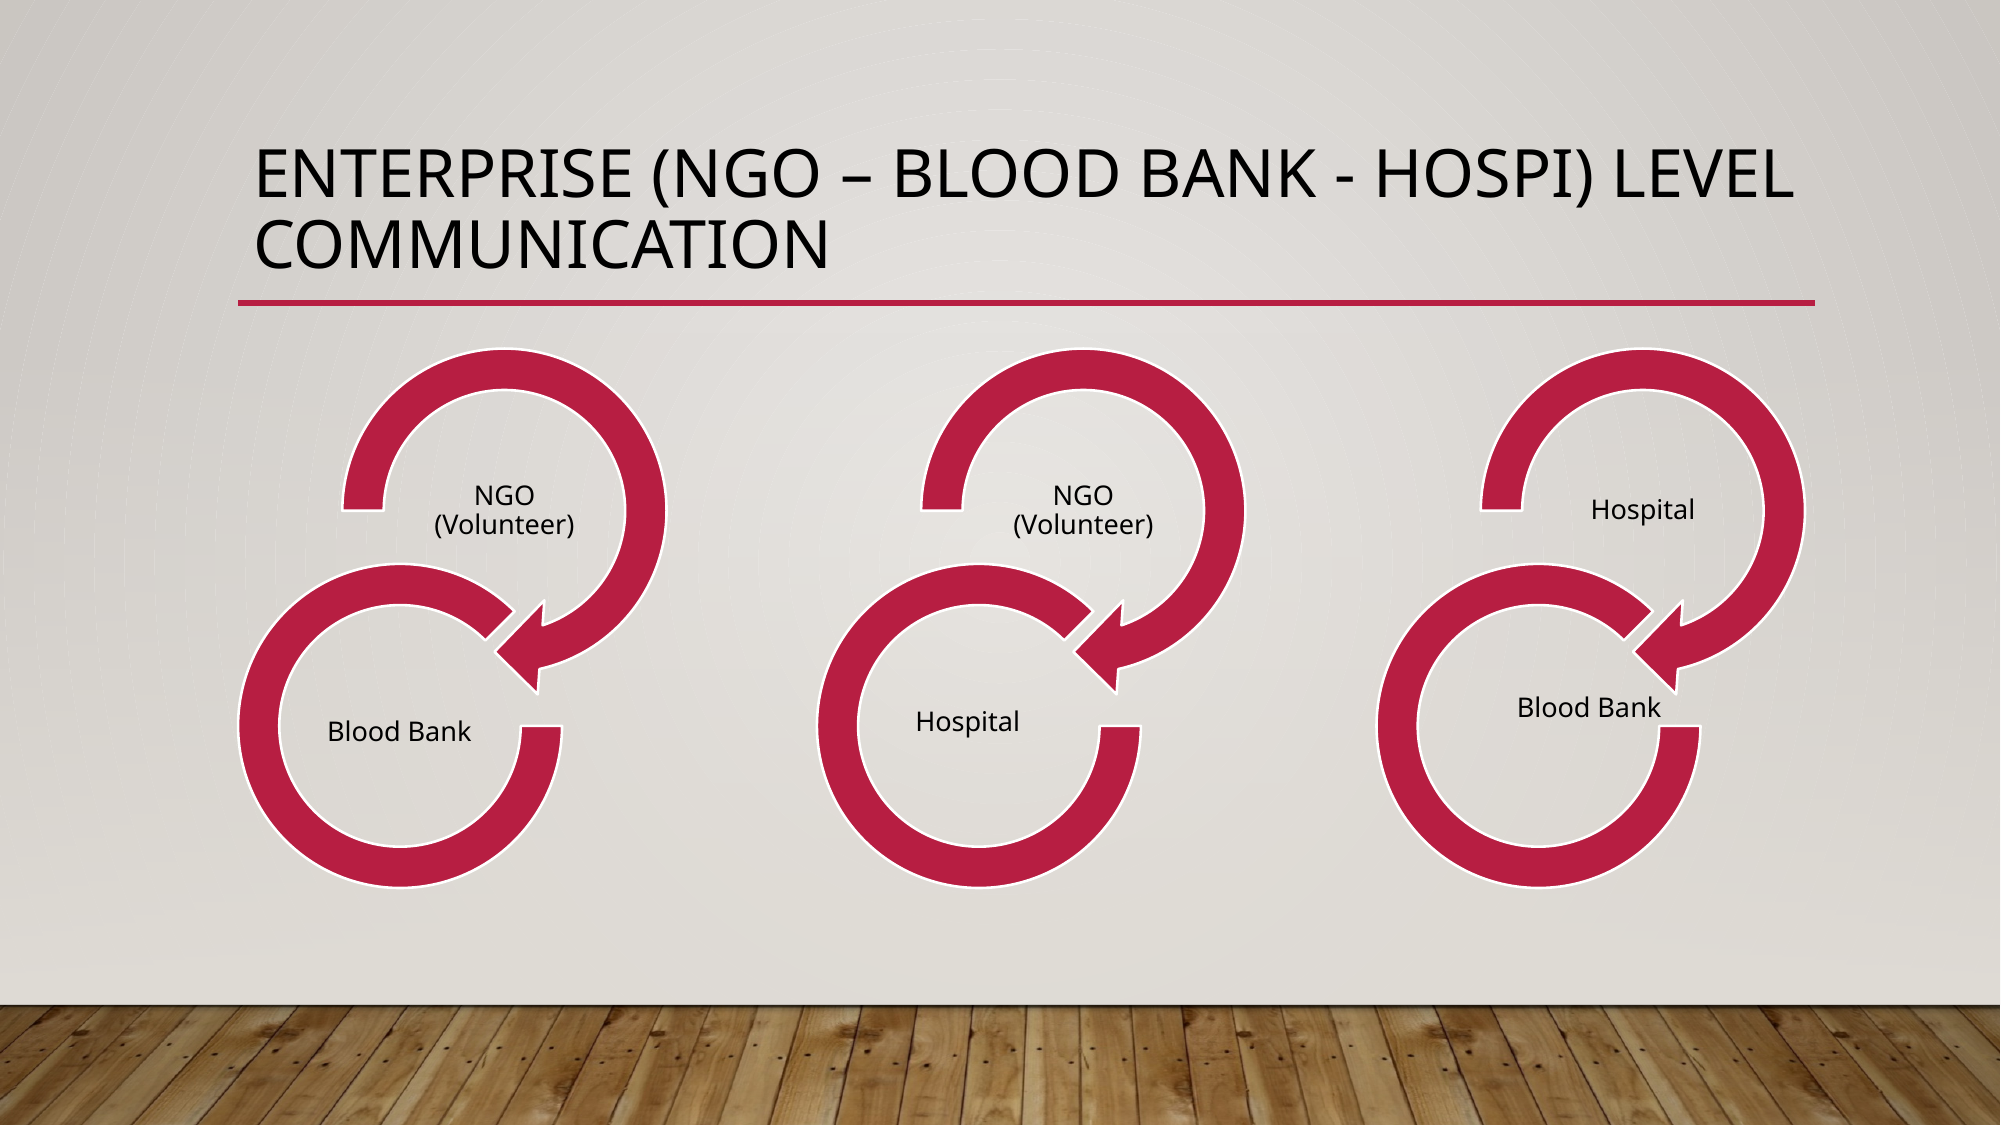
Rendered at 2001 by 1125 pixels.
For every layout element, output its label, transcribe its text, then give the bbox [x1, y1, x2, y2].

text_box [815, 562, 1105, 890]
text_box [1537, 458, 1749, 565]
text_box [977, 458, 1189, 565]
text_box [1208, 460, 1435, 611]
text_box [1757, 294, 1984, 445]
text_box [919, 347, 1239, 685]
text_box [1654, 513, 1881, 665]
text_box [340, 347, 668, 696]
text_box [293, 699, 505, 805]
text_box [1479, 347, 1807, 513]
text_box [399, 458, 610, 565]
picture [0, 1005, 2000, 1125]
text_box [862, 689, 1074, 796]
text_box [1105, 679, 1332, 831]
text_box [1483, 675, 1695, 782]
text_box [1375, 562, 1692, 890]
text_box [1632, 628, 1697, 675]
text_box [236, 562, 564, 890]
text_box [1695, 724, 1702, 773]
title enterprise (NGO – BLOOD BANK - HOSPI) Level Communication [238, 131, 1814, 305]
